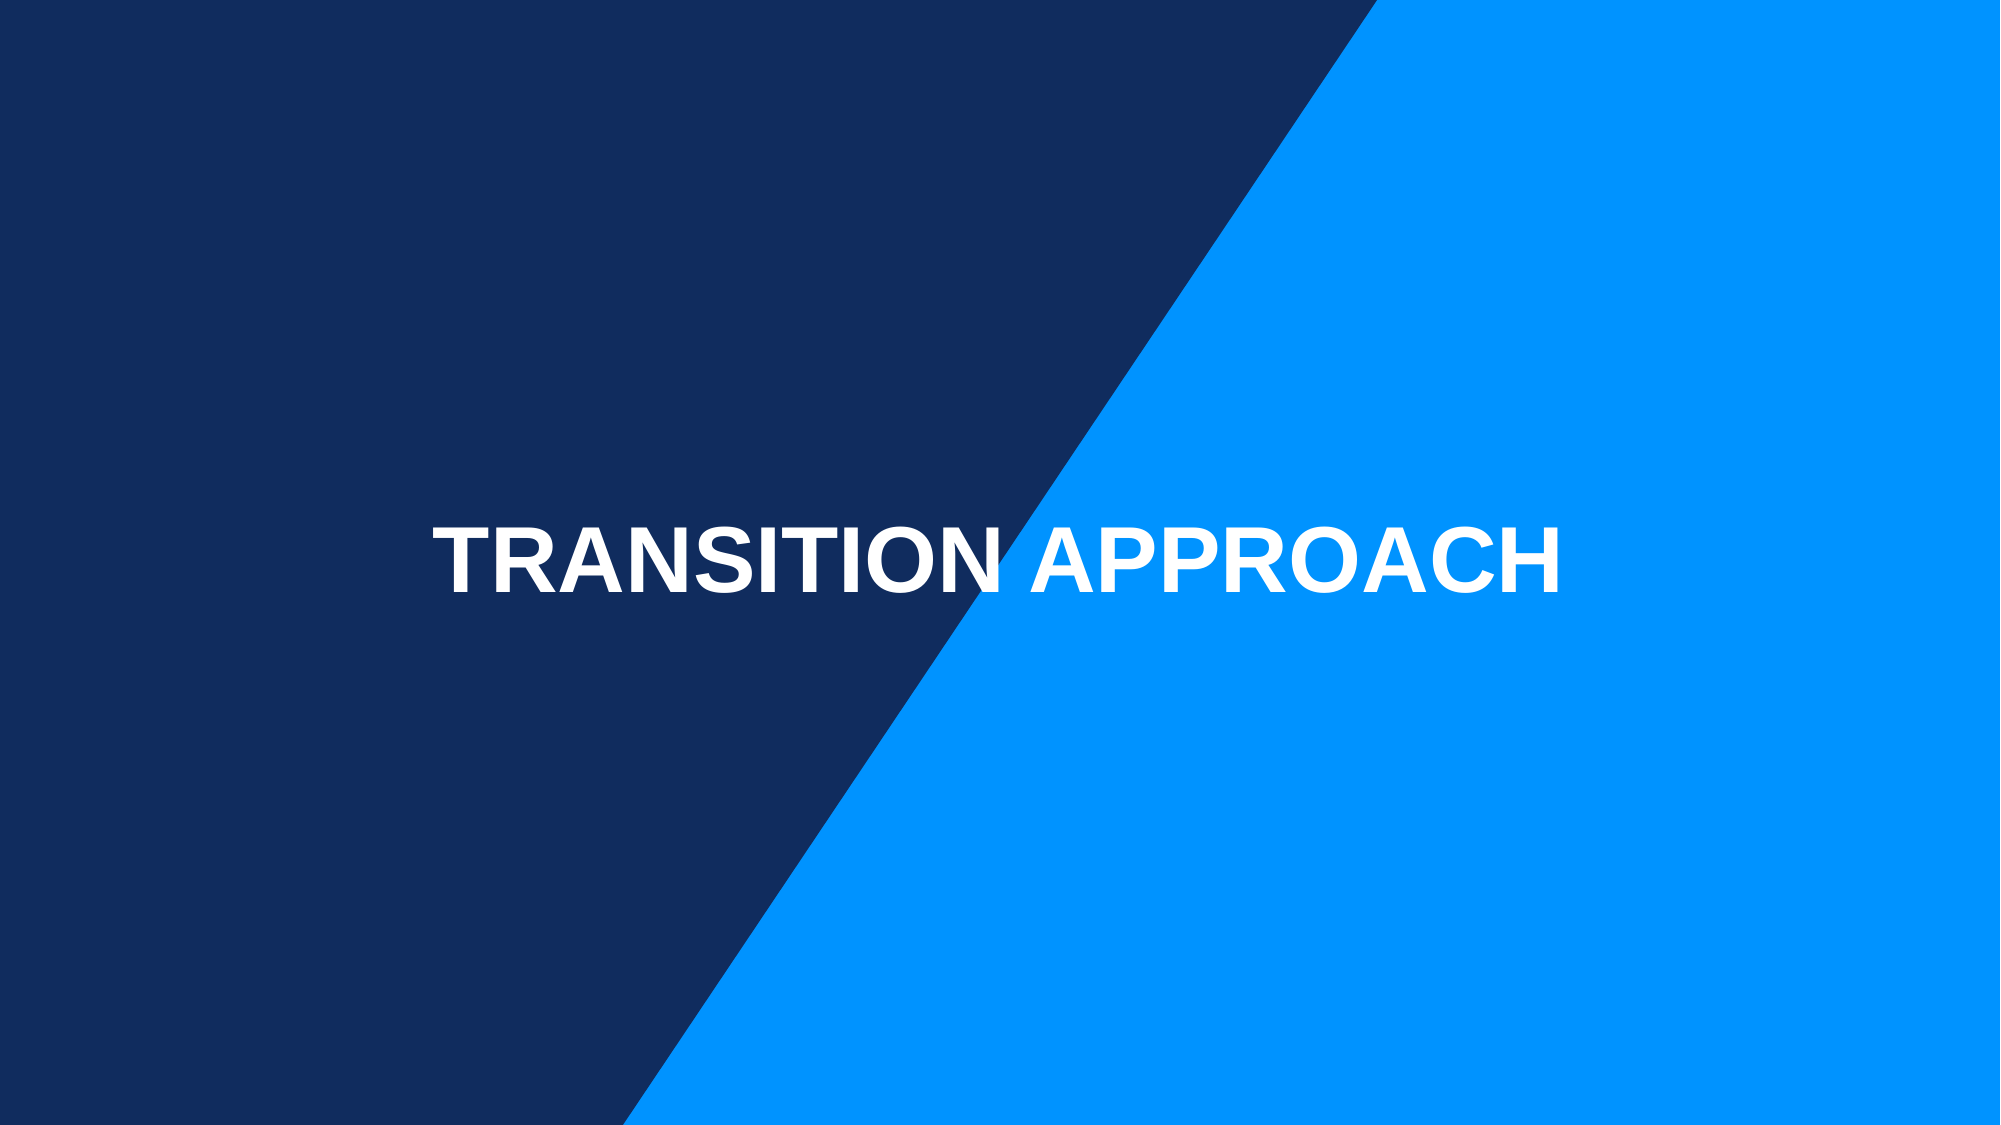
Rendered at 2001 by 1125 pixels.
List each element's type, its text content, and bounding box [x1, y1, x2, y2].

title Transition Approach [136, 389, 1862, 736]
